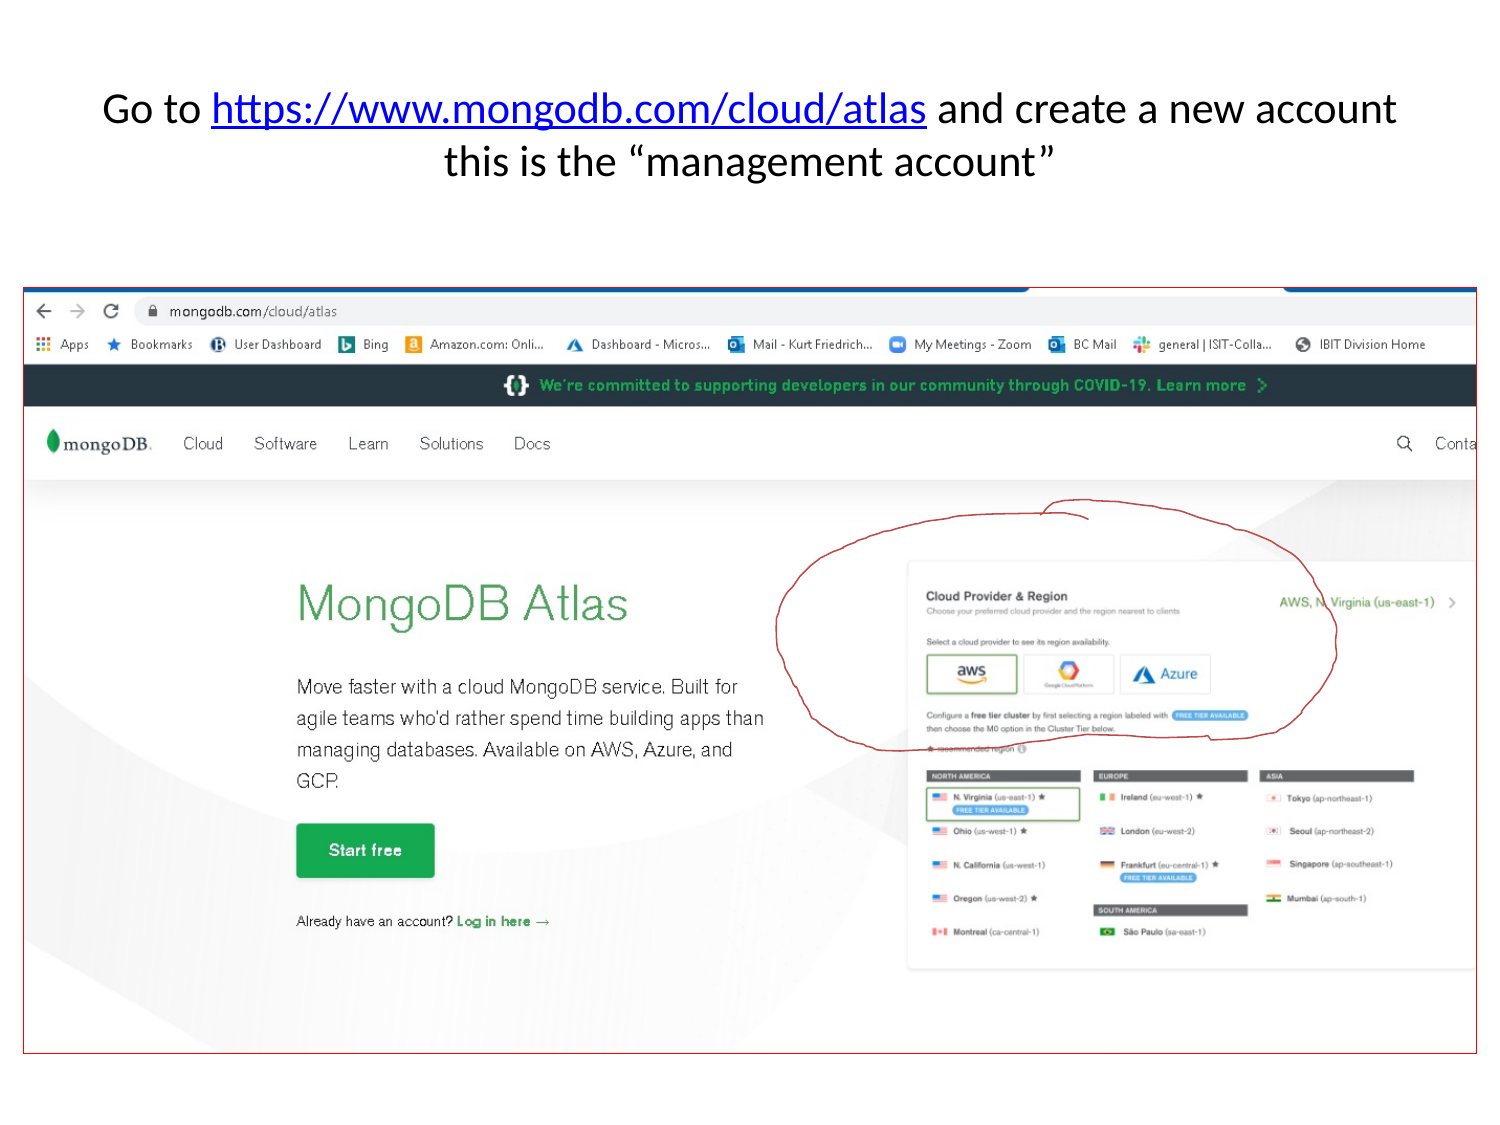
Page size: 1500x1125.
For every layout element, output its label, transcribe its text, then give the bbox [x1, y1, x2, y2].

picture [23, 287, 1477, 1054]
title Go to https://www.mongodb.com/cloud/atlas and create a new account this is the “management account” [75, 67, 1425, 198]
